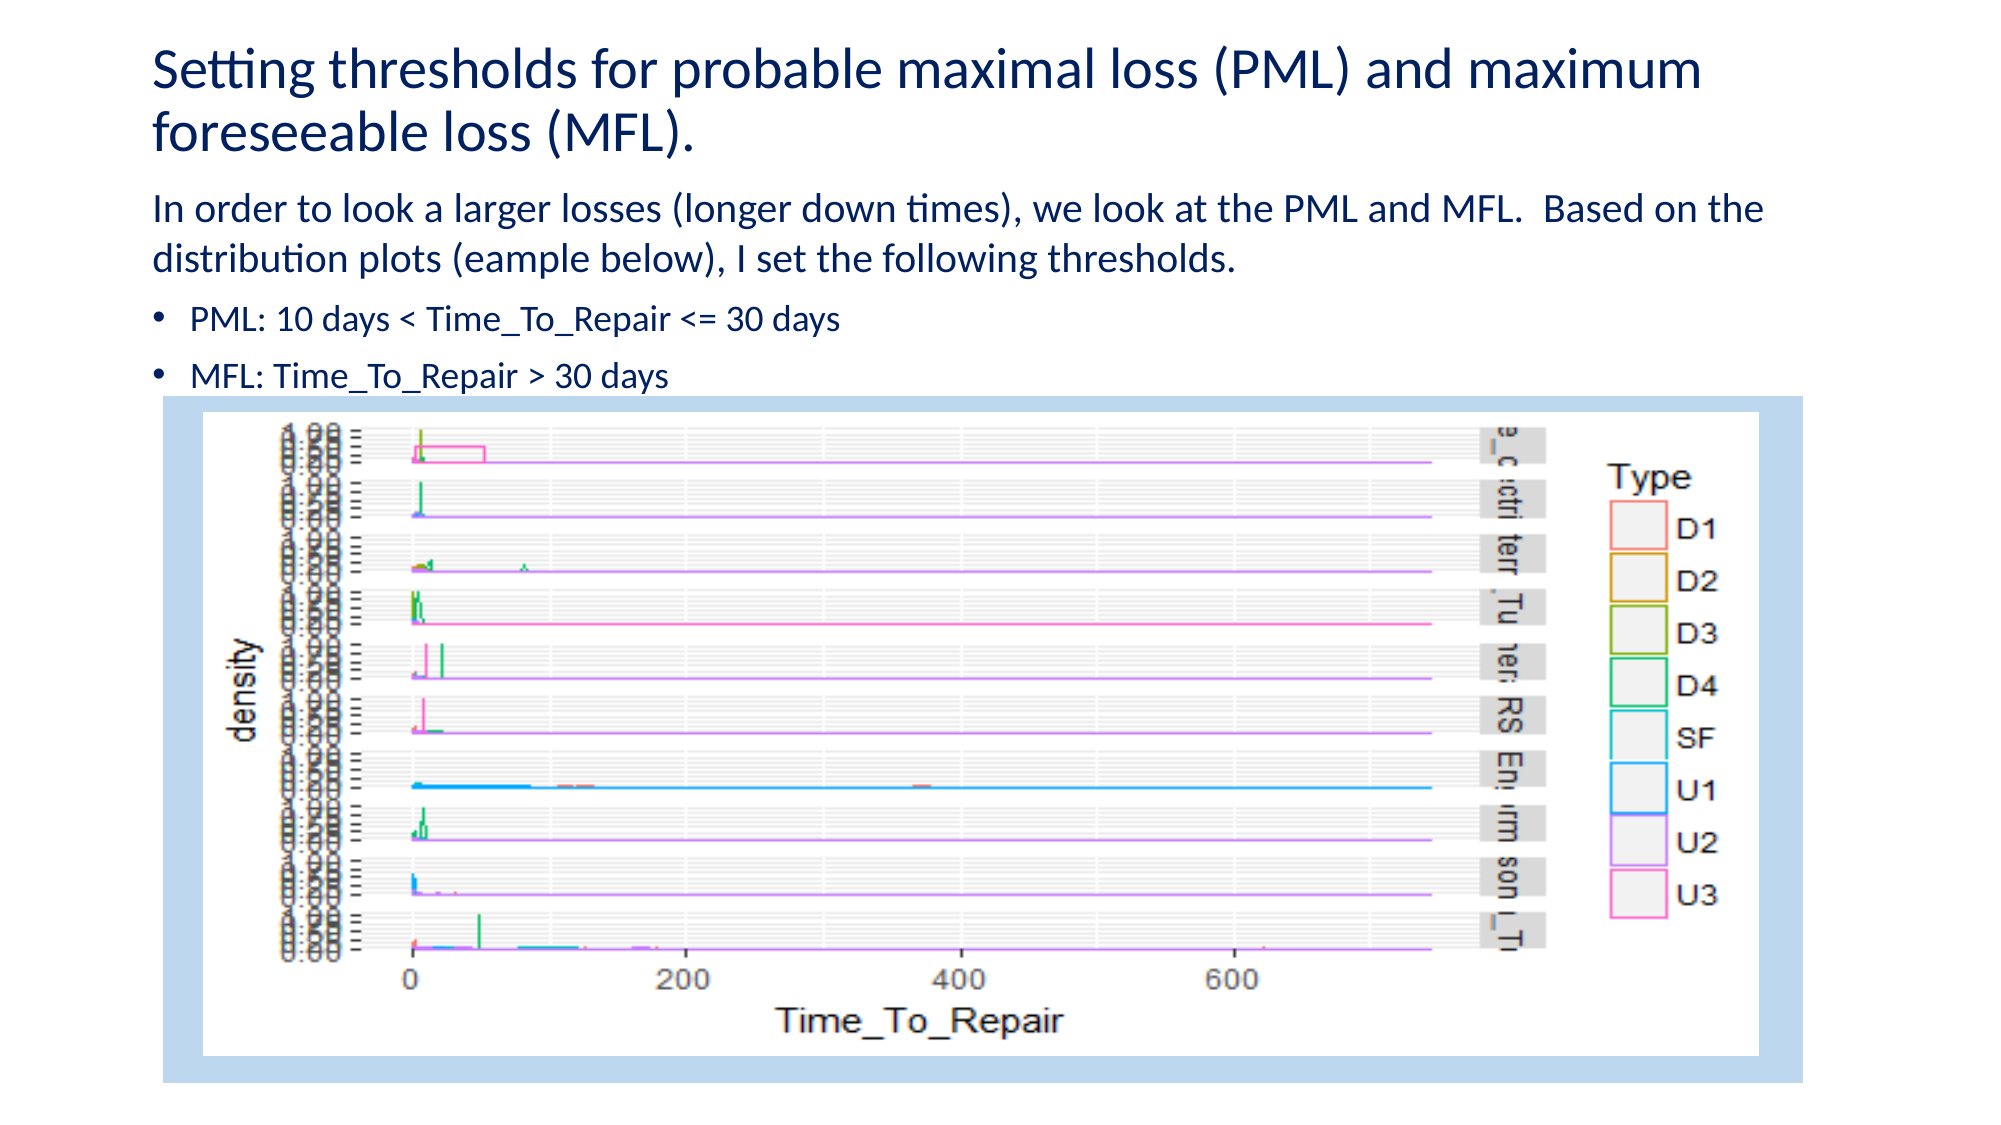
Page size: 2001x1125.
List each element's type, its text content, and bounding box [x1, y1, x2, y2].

list In order to look a larger losses (longer down times), we look at the PML and MFL. Based on the distribution plots (eample below), I set the following thresholds. PML: 10 days < Time_To_Repair <= 30 days MFL: Time_To_Repair > 30 days [137, 173, 1863, 1102]
table_header [163, 396, 1803, 1083]
title Setting thresholds for probable maximal loss (PML) and maximum foreseeable loss (MFL). [137, 27, 1863, 173]
picture [203, 412, 1759, 1056]
